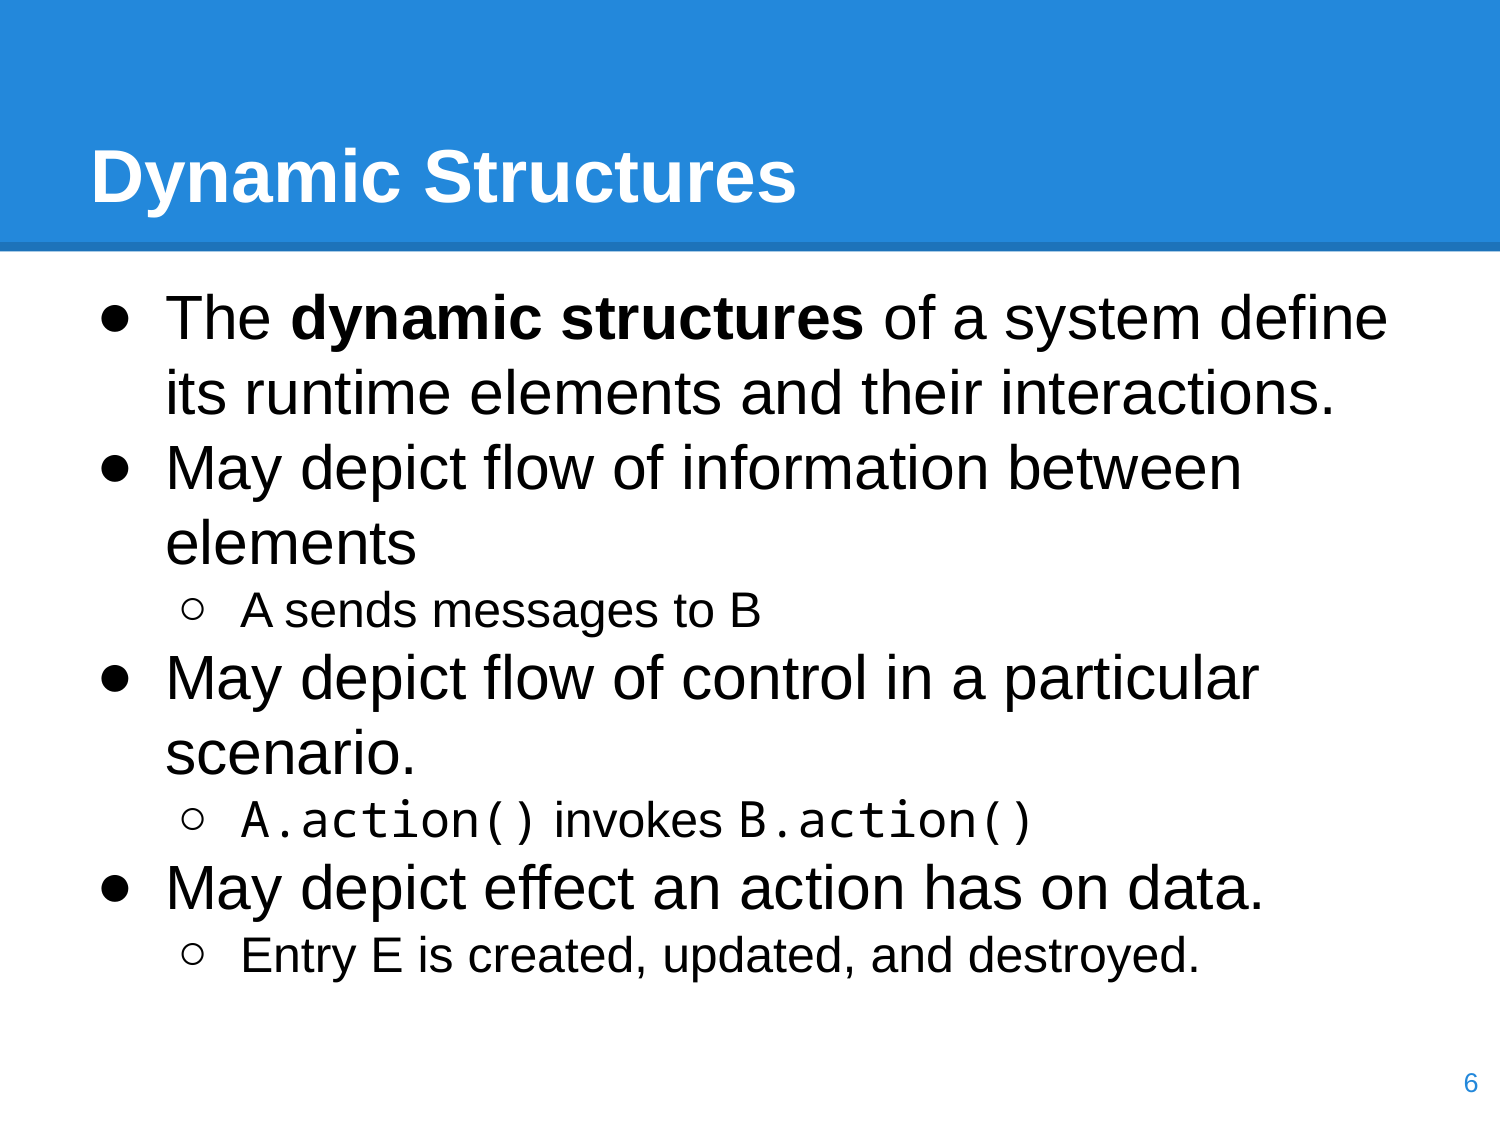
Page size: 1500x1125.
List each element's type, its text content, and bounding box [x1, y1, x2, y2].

list The dynamic structures of a system define its runtime elements and their interactions. May depict flow of information between elements A sends messages to B May depict flow of control in a particular scenario. A.action() invokes B.action() May depict effect an action has on data. Entry E is created, updated, and destroyed. [75, 262, 1425, 1078]
title Dynamic Structures [75, 45, 1425, 233]
slide_number ‹#› [1403, 1038, 1494, 1125]
